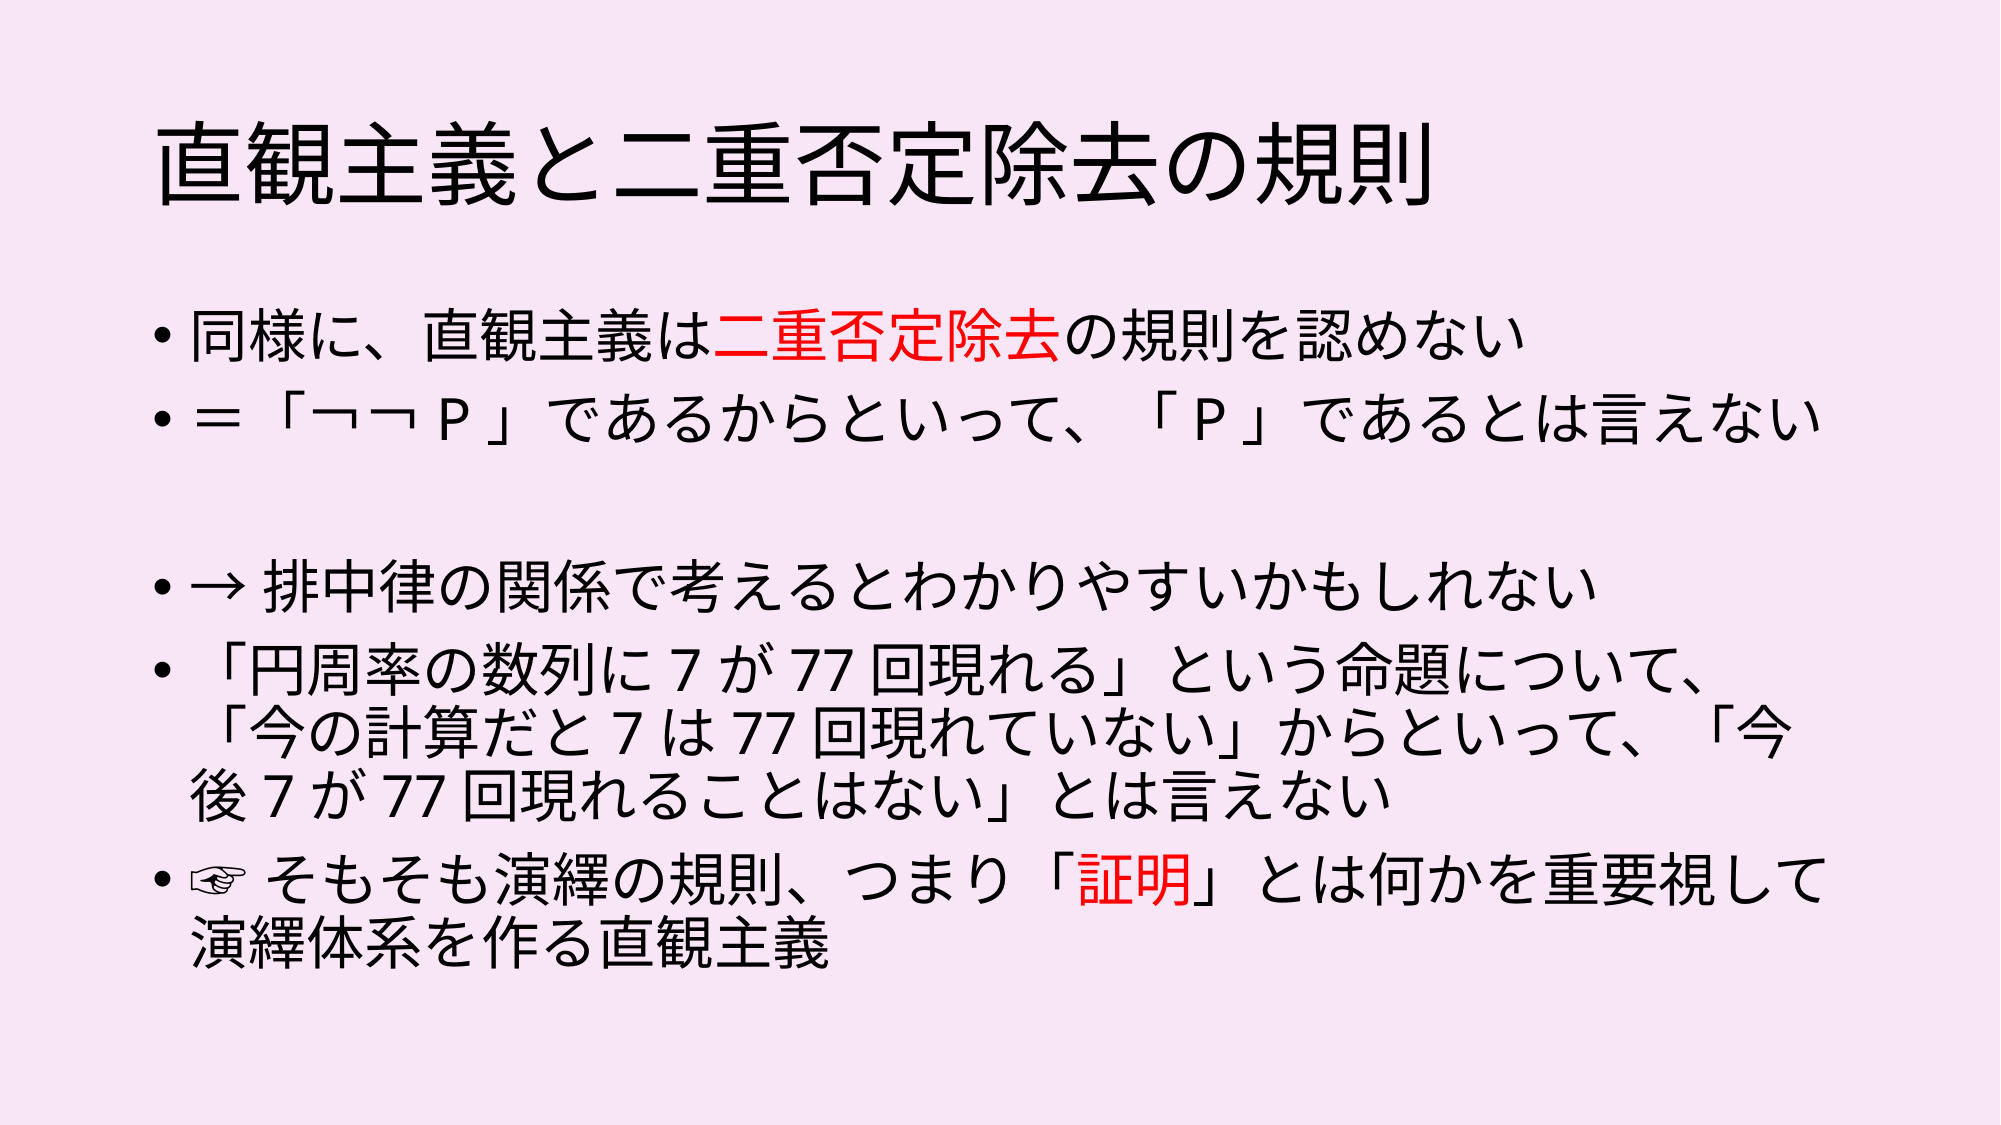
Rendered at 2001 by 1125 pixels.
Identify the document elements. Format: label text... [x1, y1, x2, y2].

title 直観主義と二重否定除去の規則 [137, 59, 1863, 278]
list 同様に、直観主義は二重否定除去の規則を認めない ＝「￢￢P」であるからといって、「P」であるとは言えない →排中律の関係で考えるとわかりやすいかもしれない 「円周率の数列に7が77回現れる」という命題について、「今の計算だと7は77回現れていない」からといって、「今後7が77回現れることはない」とは言えない ☞そもそも演繹の規則、つまり「証明」とは何かを重要視して演繹体系を作る直観主義 [137, 299, 1863, 1014]
